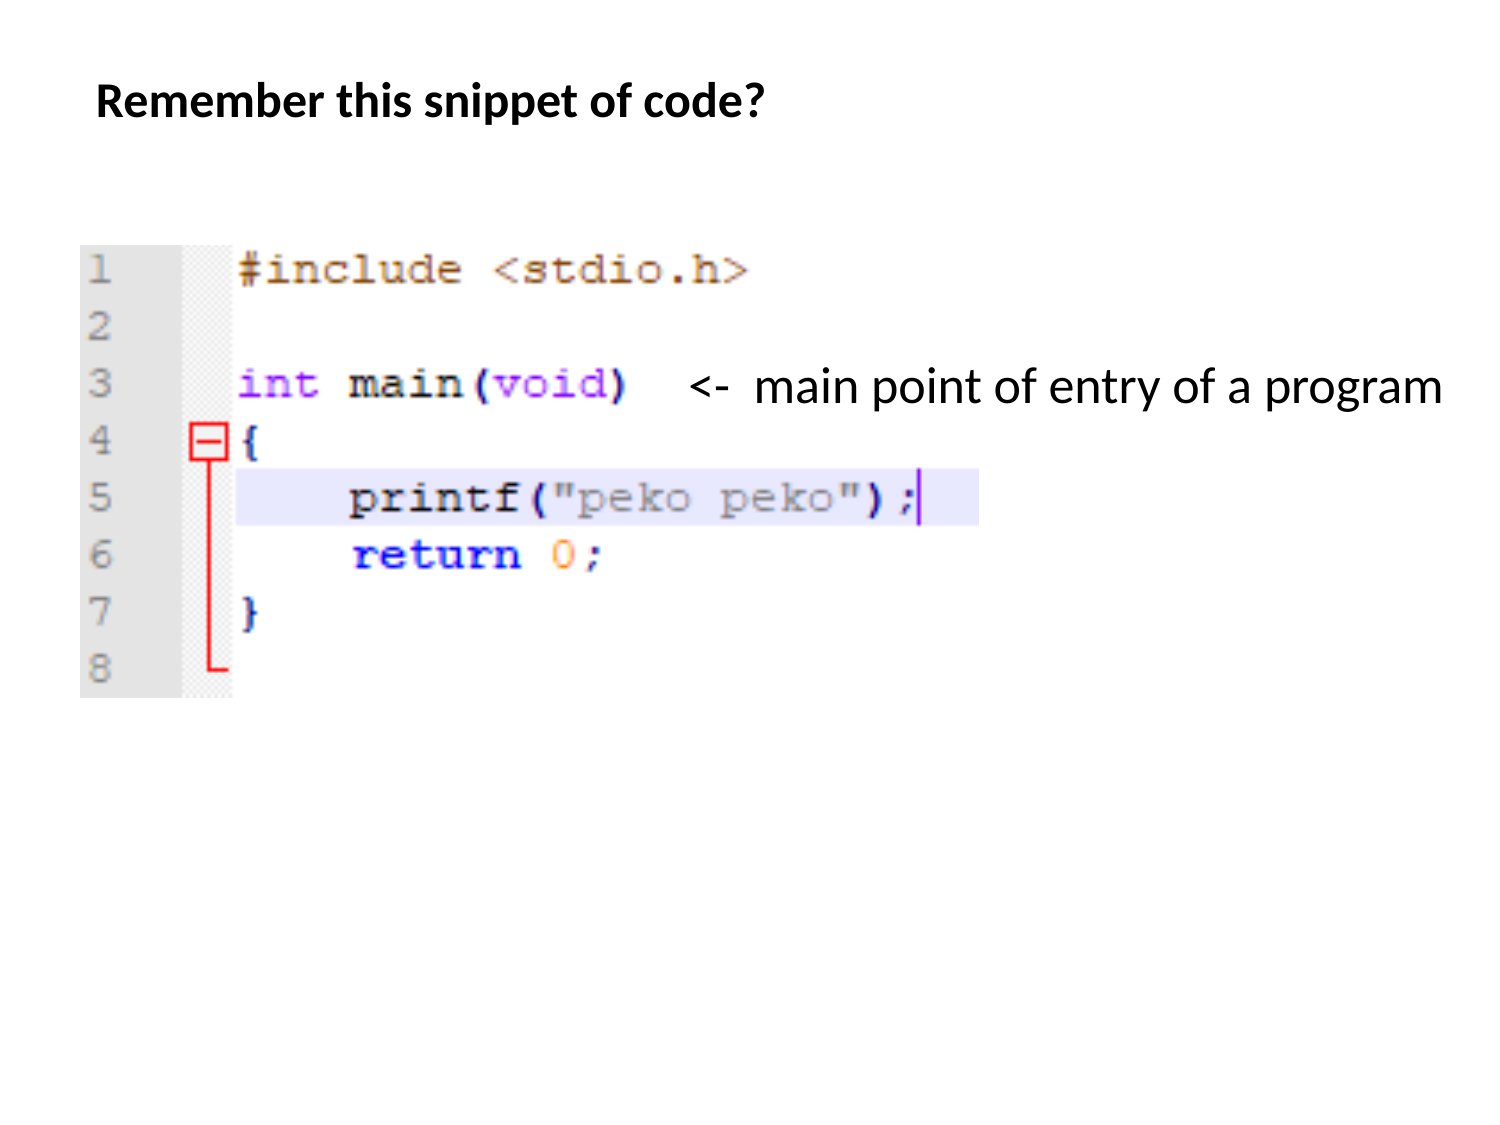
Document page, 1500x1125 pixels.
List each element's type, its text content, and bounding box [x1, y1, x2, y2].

text_box Remember this snippet of code? [80, 60, 1449, 174]
text_box <- main point of entry of a program [983, 343, 1500, 449]
picture [80, 245, 979, 699]
